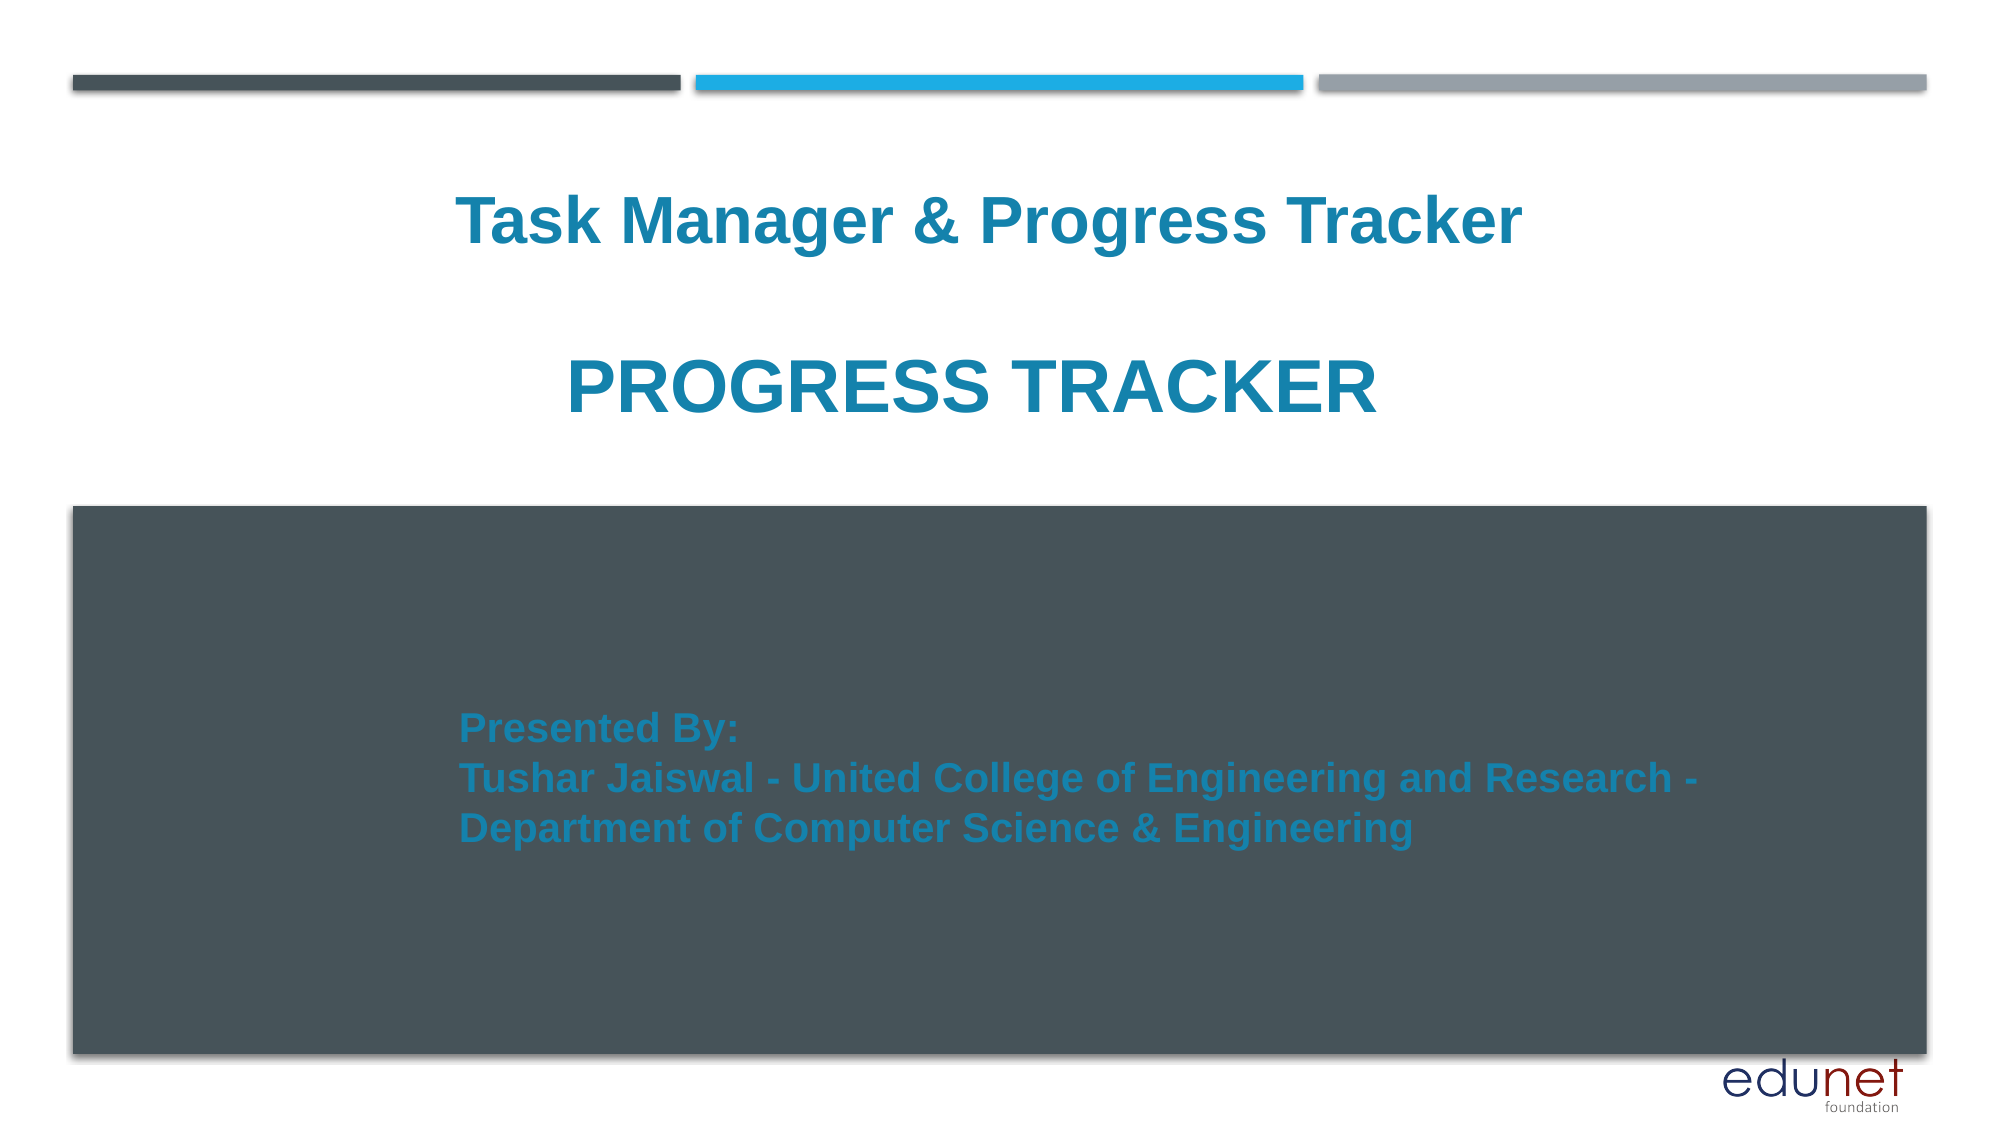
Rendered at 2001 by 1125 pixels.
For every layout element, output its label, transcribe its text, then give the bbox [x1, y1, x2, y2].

title Progress Tracker [222, 298, 1723, 436]
text_box Presented By: Tushar Jaiswal - United College of Engineering and Research - Department of Computer Science & Engineering [444, 693, 1754, 859]
text_box Task Manager & Progress Tracker [0, 169, 2000, 265]
picture [1719, 1056, 1905, 1116]
